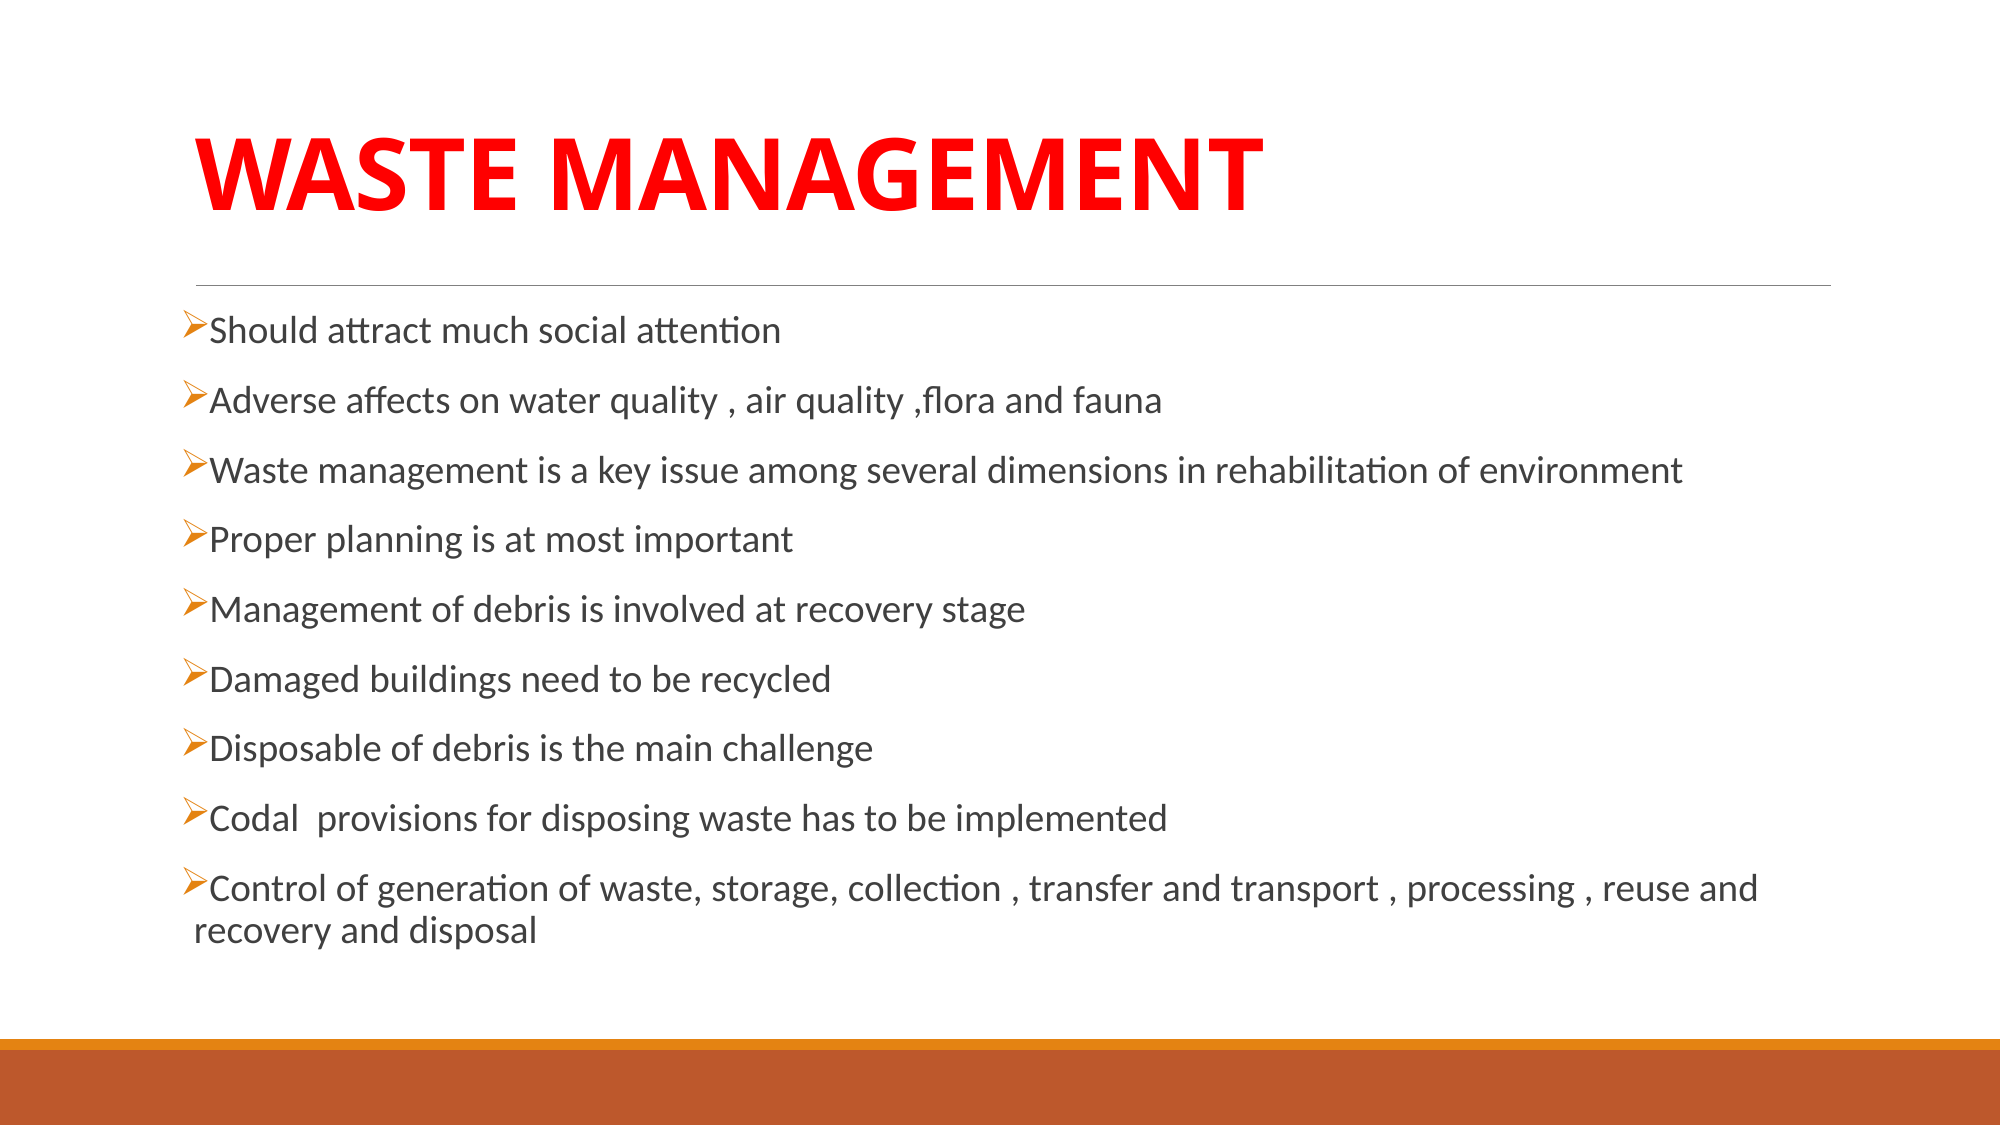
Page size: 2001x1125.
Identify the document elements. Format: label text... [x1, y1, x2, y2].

list Should attract much social attention Adverse affects on water quality , air quality ,flora and fauna Waste management is a key issue among several dimensions in rehabilitation of environment Proper planning is at most important Management of debris is involved at recovery stage Damaged buildings need to be recycled Disposable of debris is the main challenge Codal provisions for disposing waste has to be implemented Control of generation of waste, storage, collection , transfer and transport , processing , reuse and recovery and disposal [180, 302, 1830, 963]
title WASTE MANAGEMENT [180, 0, 1830, 238]
